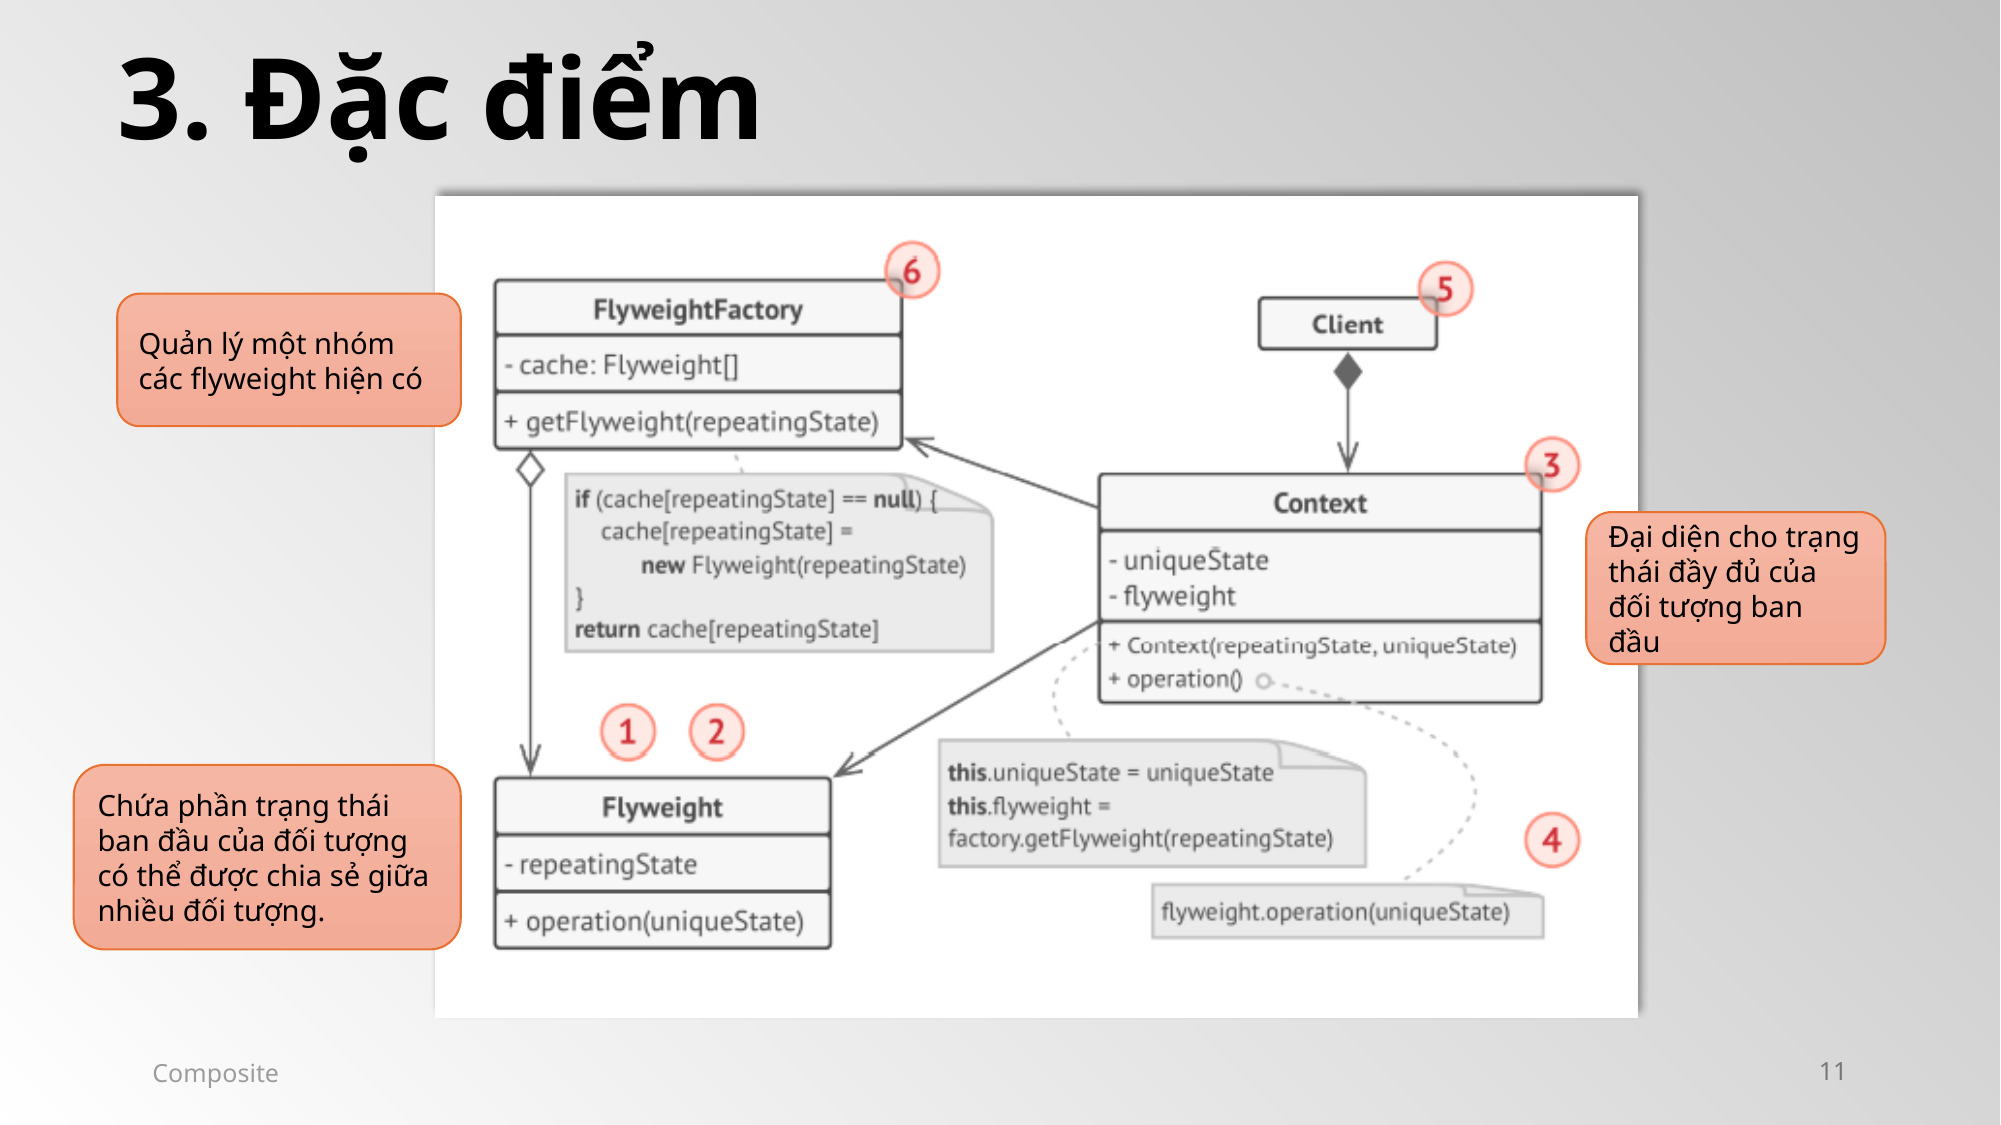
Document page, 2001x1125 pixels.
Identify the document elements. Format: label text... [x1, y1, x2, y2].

text_box 3. Đặc điểm [102, 19, 800, 170]
text_box Quản lý một nhóm các flyweight hiện có [116, 292, 434, 428]
slide_number 11 [1412, 1042, 1863, 1103]
picture [434, 195, 1638, 1018]
text_box Chứa phần trạng thái ban đầu của đối tượng có thể được chia sẻ giữa nhiều đối tượng. [72, 763, 434, 951]
slide_number Composite [137, 1042, 588, 1103]
text_box Đại diện cho trạng thái đầy đủ của đối tượng ban đầu [1638, 511, 1887, 666]
